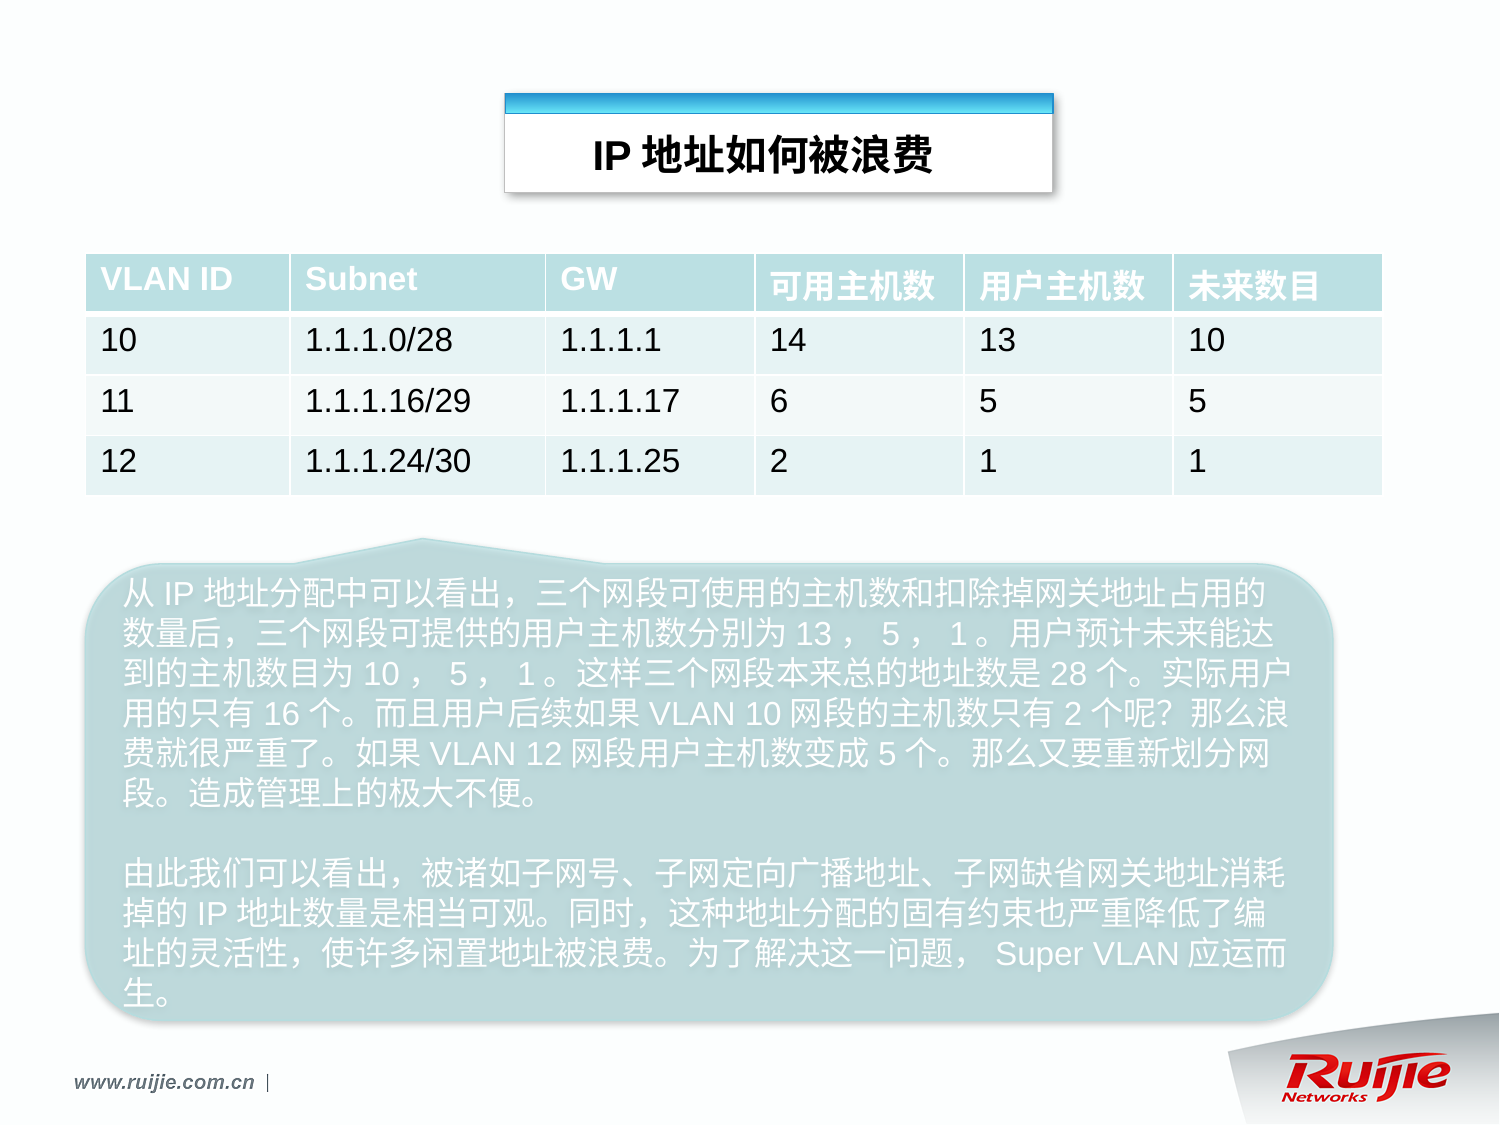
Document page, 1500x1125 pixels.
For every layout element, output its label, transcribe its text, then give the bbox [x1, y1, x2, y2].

table_cell 1 [1174, 436, 1382, 495]
table_cell 1.1.1.25 [546, 436, 754, 495]
table_cell 10 [86, 317, 289, 374]
table_header 可用主机数 [756, 254, 963, 311]
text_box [0, 0, 1500, 193]
table_header Subnet [291, 254, 545, 311]
table_header GW [546, 254, 754, 311]
table_header 未来数目 [1174, 254, 1382, 311]
picture [0, 193, 1500, 1125]
table_cell 1.1.1.0/28 [291, 317, 545, 374]
table_cell 14 [756, 317, 963, 374]
table_cell 13 [965, 317, 1172, 374]
table_cell 1.1.1.24/30 [291, 436, 545, 495]
table_cell 1.1.1.16/29 [291, 376, 545, 435]
table_cell 5 [965, 376, 1172, 435]
table_cell 11 [86, 376, 289, 435]
table_cell 1.1.1.1 [546, 317, 754, 374]
table_header VLAN ID [86, 254, 289, 311]
text_box 从IP地址分配中可以看出，三个网段可使用的主机数和扣除掉网关地址占用的数量后，三个网段可提供的用户主机数分别为13，5，1。用户预计未来能达到的主机数目为10，5，1。这样三个网段本来总的地址数是28个。实际用户用的只有16个。而且用户后续如果VLAN 10网段的主机数只有2个呢？那么浪费就很严重了。如果VLAN 12网段用户主机数变成5个。那么又要重新划分网段。造成管理上的极大不便。 由此我们可以看出，被诸如子网号、子网定向广播地址、子网缺省网关地址消耗掉的IP地址数量是相当可观。同时，这种地址分配的固有约束也严重降低了编址的灵活性，使许多闲置地址被浪费。为了解决这一问题，Super VLAN应运而生。 [84, 537, 1334, 1022]
table_cell 6 [756, 376, 963, 435]
table_cell 2 [756, 436, 963, 495]
table_cell 12 [86, 436, 289, 495]
table_cell 1 [965, 436, 1172, 495]
table_cell 1.1.1.17 [546, 376, 754, 435]
table_cell 5 [1174, 376, 1382, 435]
table_cell 10 [1174, 317, 1382, 374]
table_header 用户主机数 [965, 254, 1172, 311]
